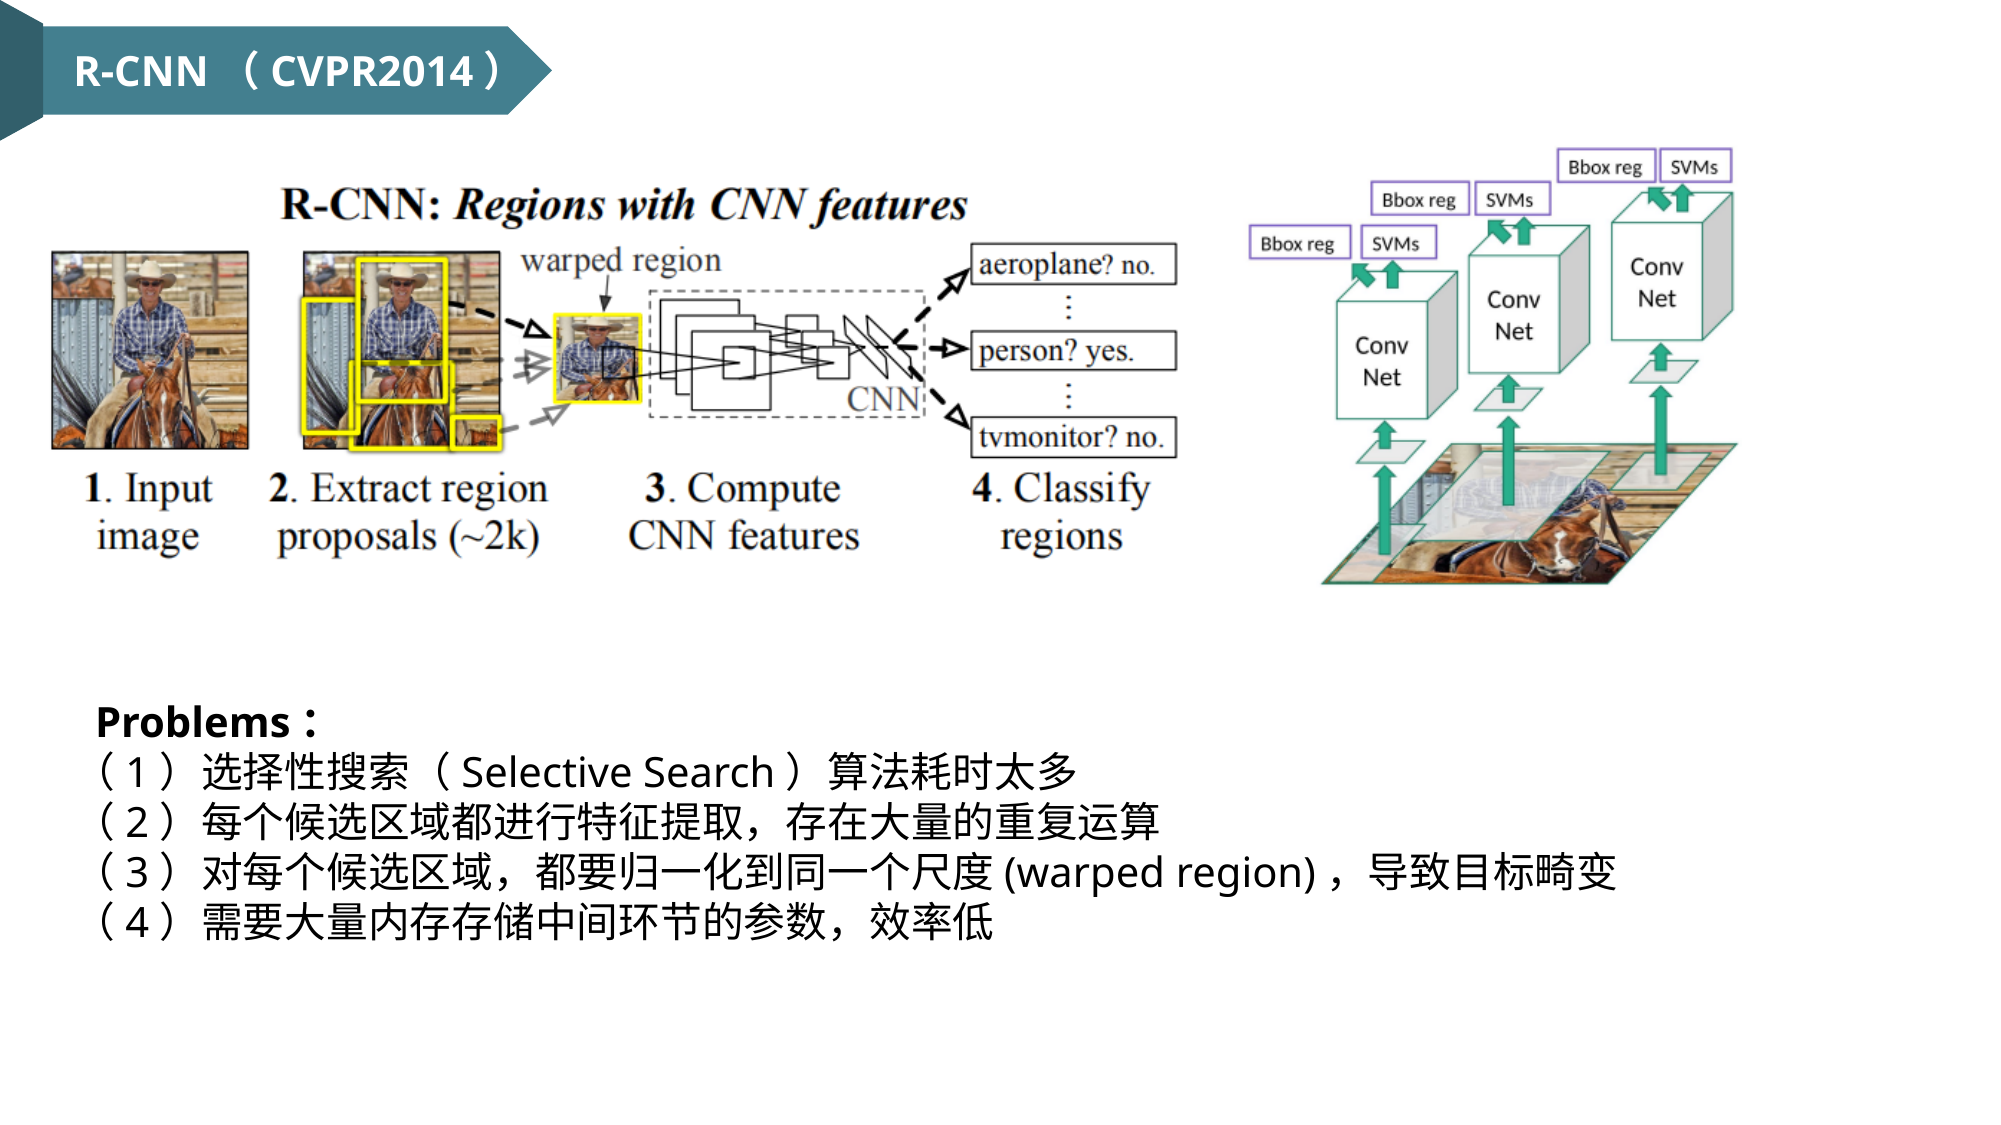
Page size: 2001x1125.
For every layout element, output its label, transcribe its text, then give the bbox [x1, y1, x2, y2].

picture [1243, 140, 1742, 593]
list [43, 176, 1182, 565]
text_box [0, 0, 552, 141]
title Problems： （1）选择性搜索（Selective Search）算法耗时太多 （2）每个候选区域都进行特征提取，存在大量的重复运算 （3）对每个候选区域，都要归一化到同一个尺度(warped region)，导致目标畸变 （4）需要大量内存存储中间环节的参数，效率低 [58, 654, 1907, 1125]
